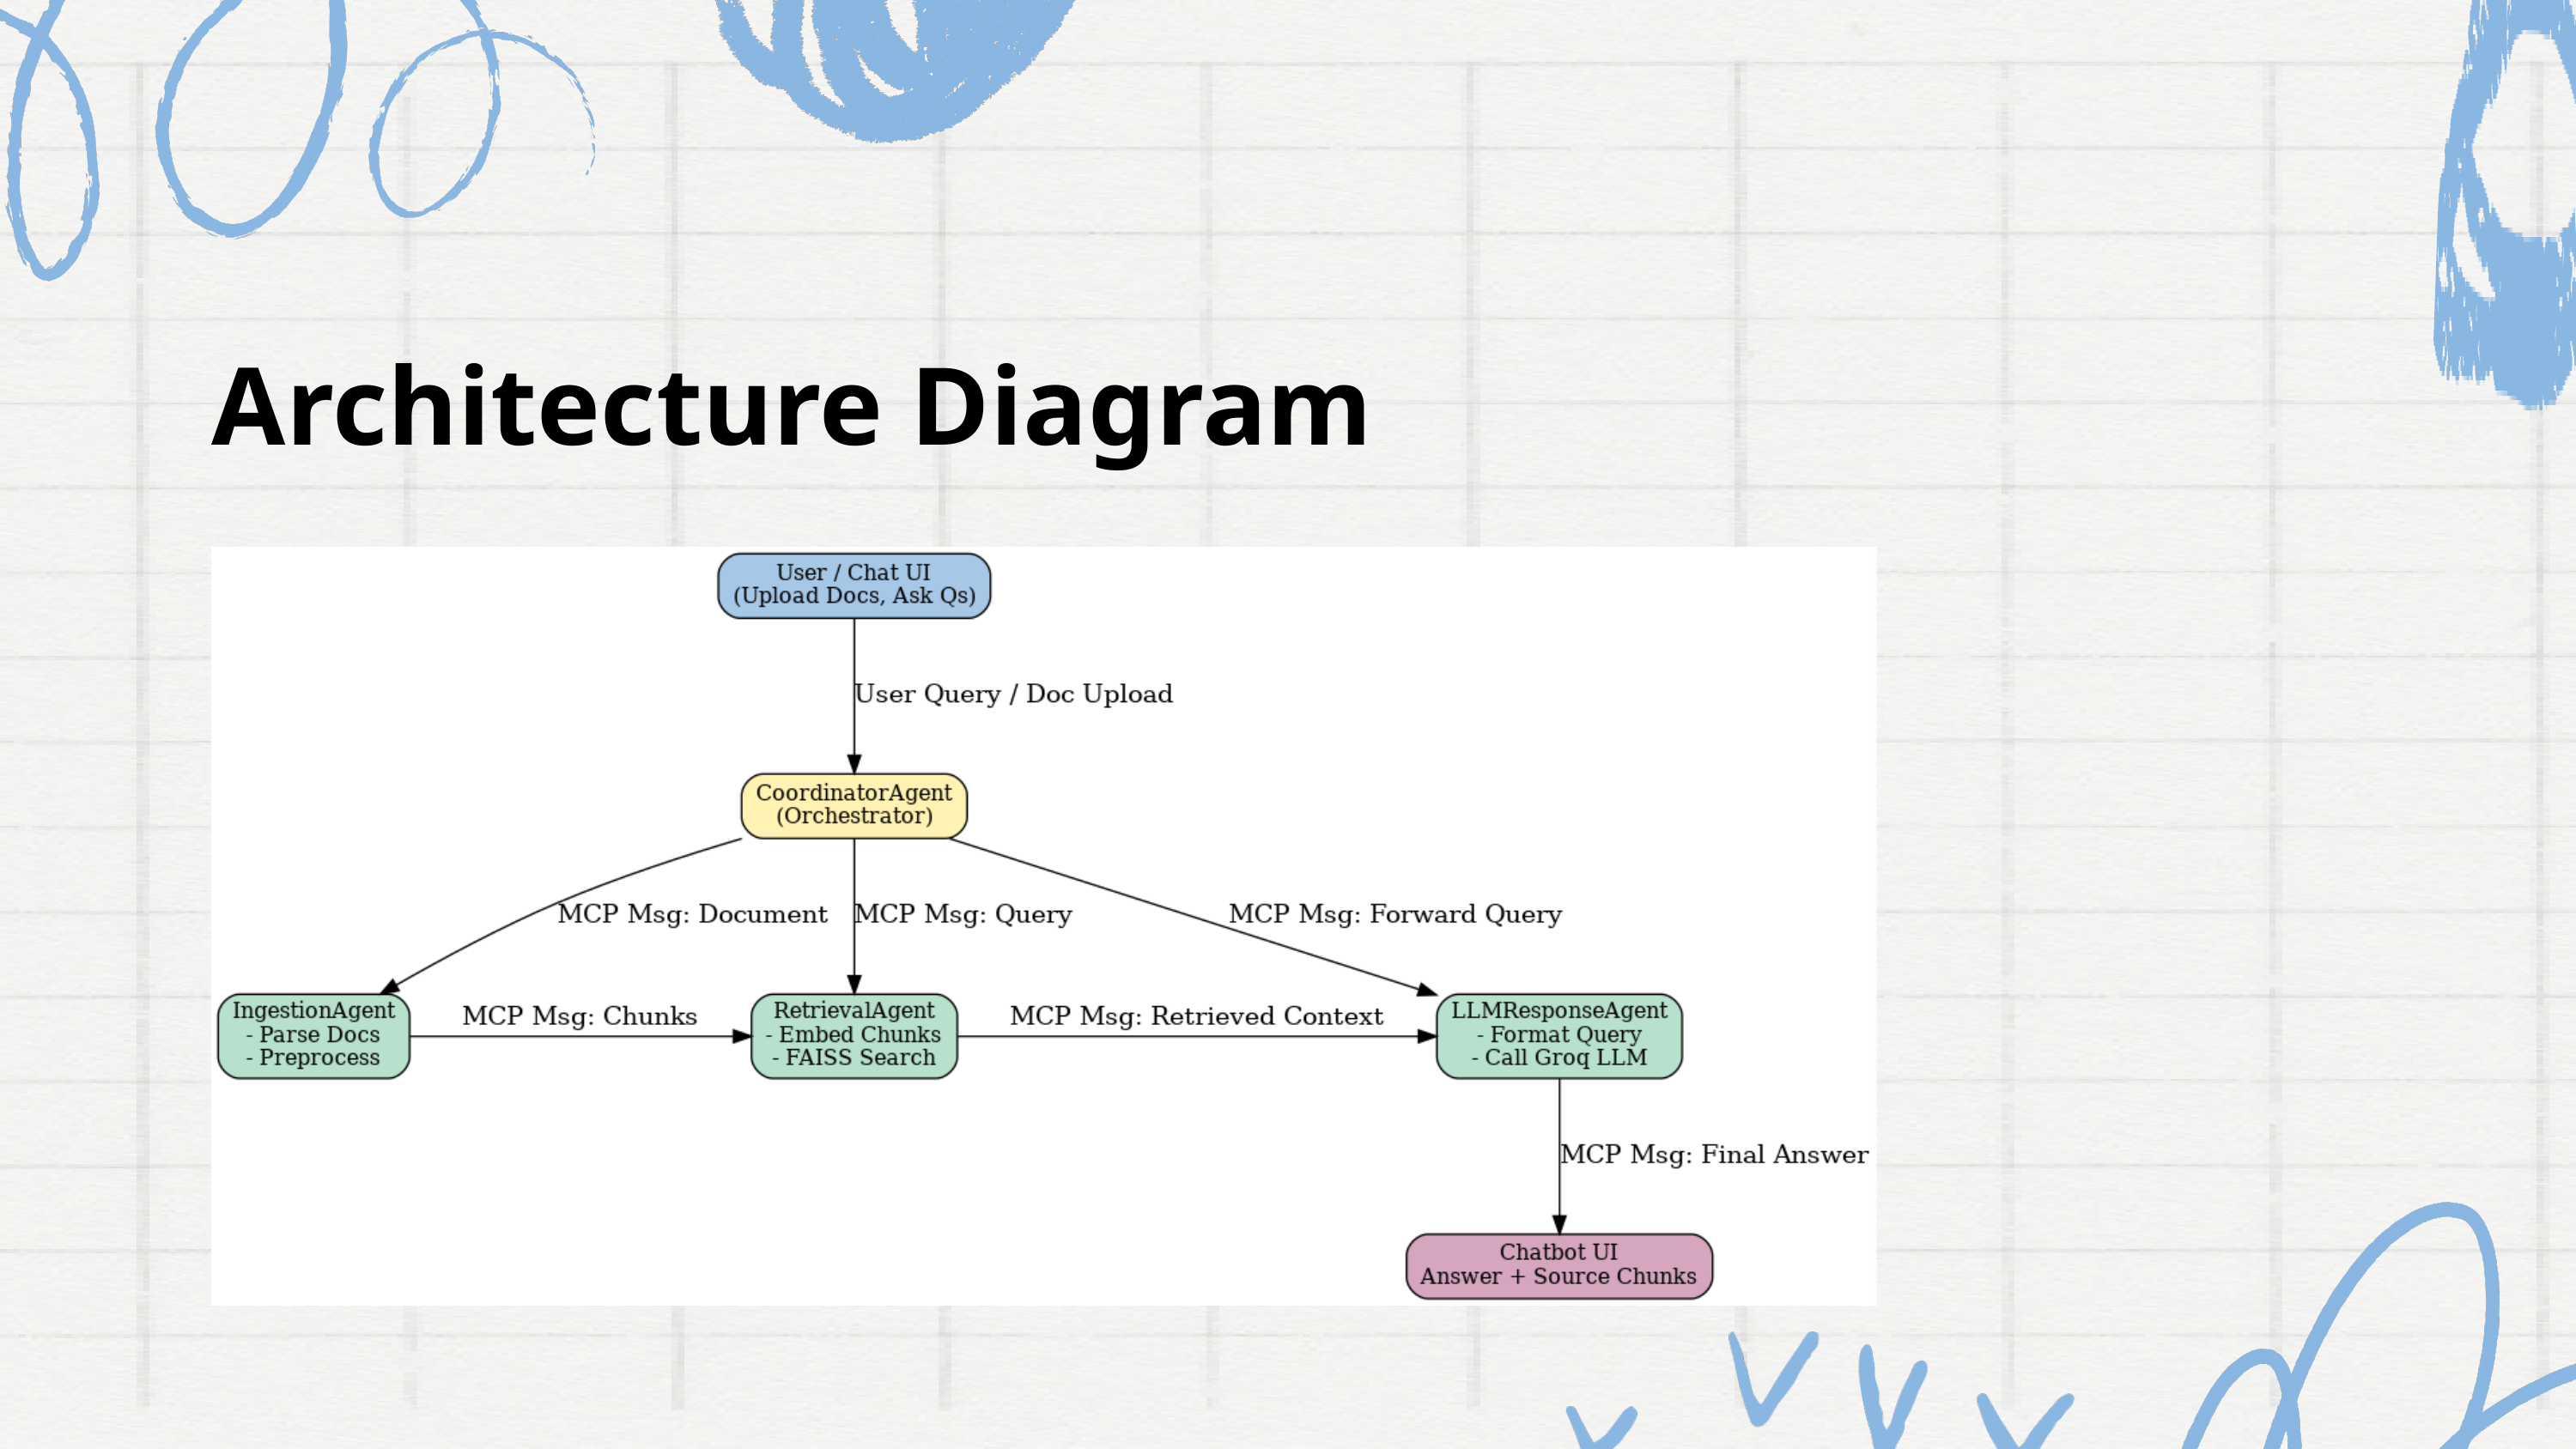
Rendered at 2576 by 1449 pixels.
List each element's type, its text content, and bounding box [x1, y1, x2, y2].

picture [211, 547, 1878, 1306]
text_box [0, 0, 596, 282]
text_box [1565, 1330, 2140, 1449]
text_box Architecture Diagram [211, 362, 1449, 467]
text_box [704, 0, 1113, 145]
text_box [2431, 0, 2576, 419]
text_box [0, 0, 2576, 1449]
text_box [2162, 1202, 2576, 1449]
